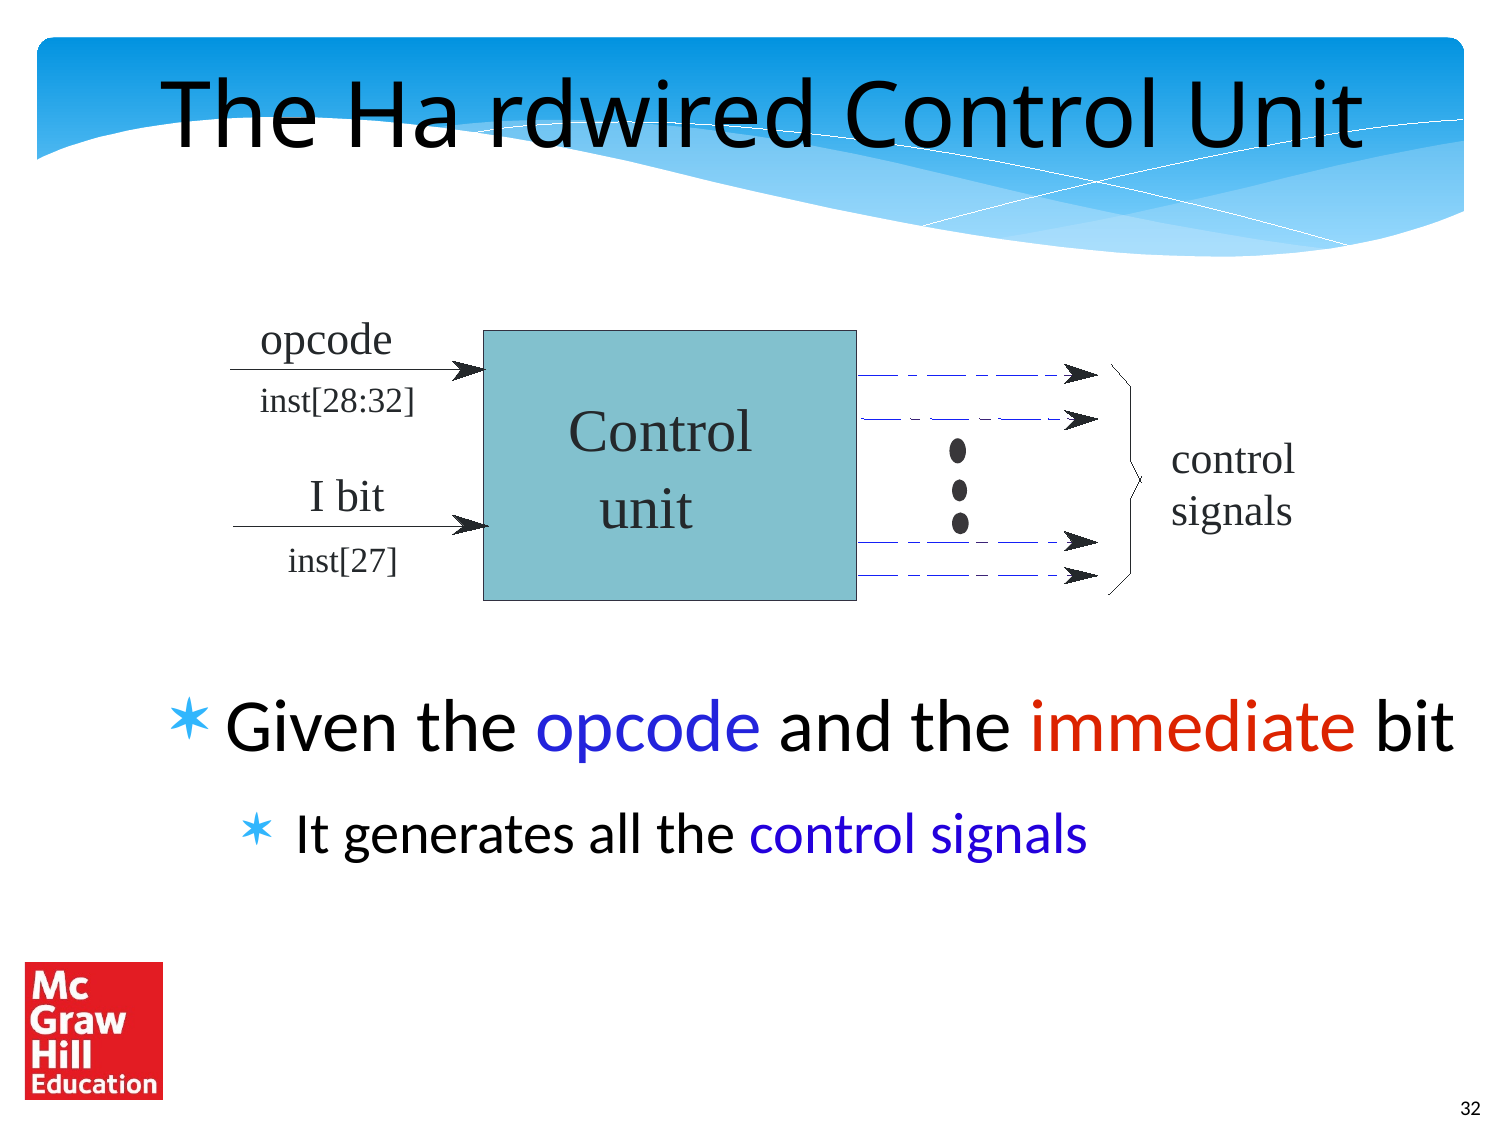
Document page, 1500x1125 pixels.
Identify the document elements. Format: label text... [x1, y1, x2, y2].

text_box inst[27] [287, 536, 399, 580]
text_box [452, 515, 489, 535]
text_box [1064, 364, 1098, 384]
text_box [1064, 531, 1098, 551]
text_box [952, 479, 968, 502]
text_box Control [568, 391, 754, 464]
text_box [452, 361, 486, 381]
text_box signals [1170, 482, 1294, 535]
text_box [225, 314, 1300, 611]
picture [24, 962, 163, 1100]
text_box [1064, 567, 1098, 584]
text_box unit [568, 468, 694, 542]
text_box opcode [260, 309, 393, 365]
text_box control [1171, 429, 1296, 483]
list Given the opcode and the immediate bit It generates all the control signals [154, 676, 1463, 949]
text_box inst[28:32] [259, 377, 416, 421]
text_box [949, 438, 966, 464]
text_box I bit [309, 465, 385, 521]
title The Ha rdwired Control Unit [155, 34, 1372, 188]
text_box [483, 330, 857, 601]
text_box [952, 512, 969, 535]
text_box [1064, 410, 1098, 430]
text_box [1108, 364, 1142, 595]
